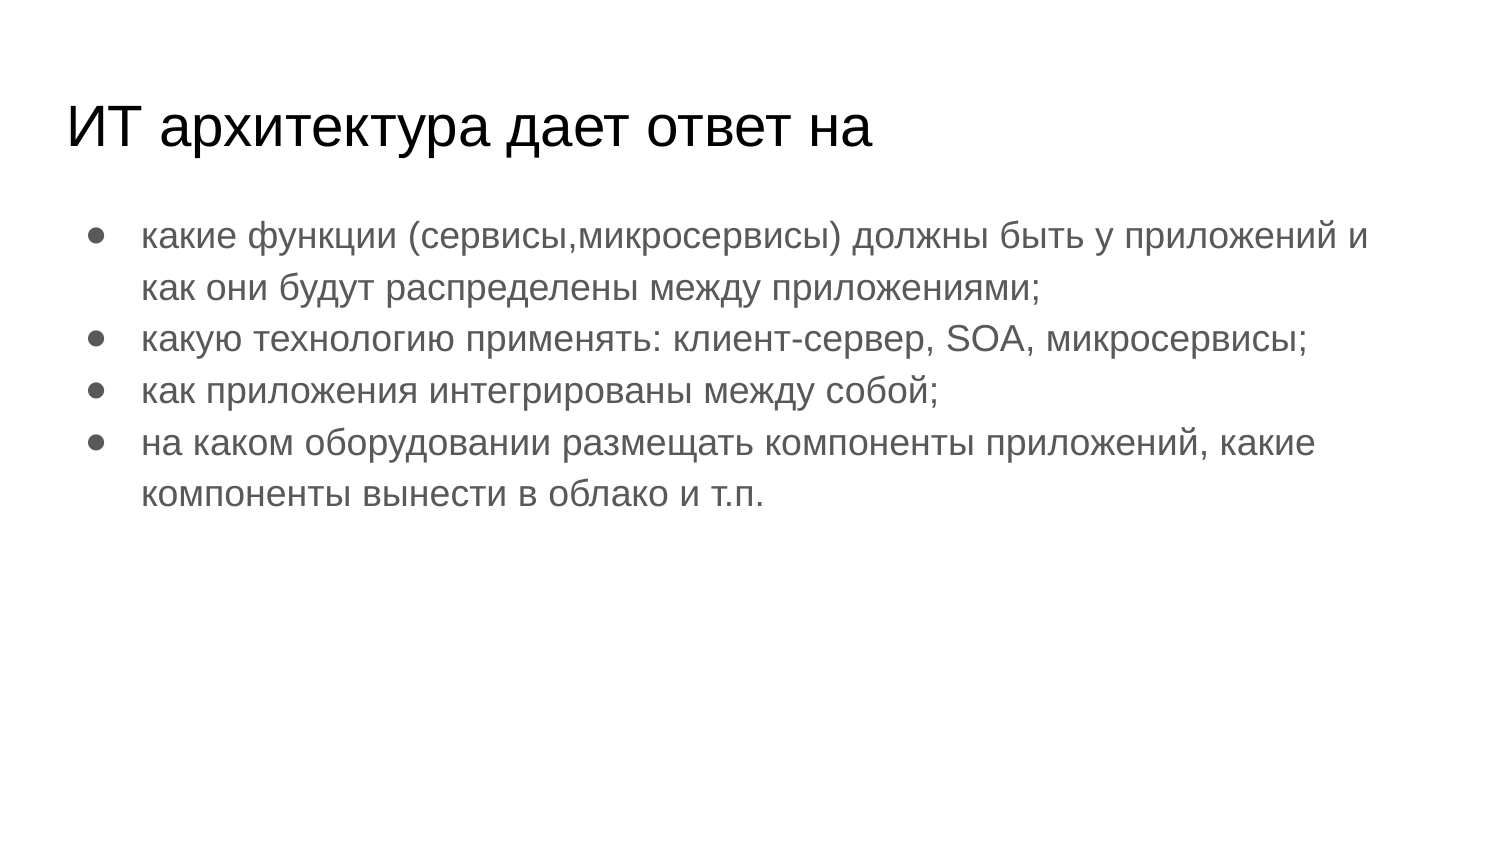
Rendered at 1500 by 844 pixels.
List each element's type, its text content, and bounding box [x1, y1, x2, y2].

list какие функции (сервисы,микросервисы) должны быть у приложений и как они будут распределены между приложениями; какую технологию применять: клиент-сервер, SOA, микросервисы; как приложения интегрированы между собой; на каком оборудовании размещать компоненты приложений, какие компоненты вынести в облако и т.п. [51, 189, 1449, 750]
title ИТ архитектура дает ответ на [51, 72, 1449, 167]
